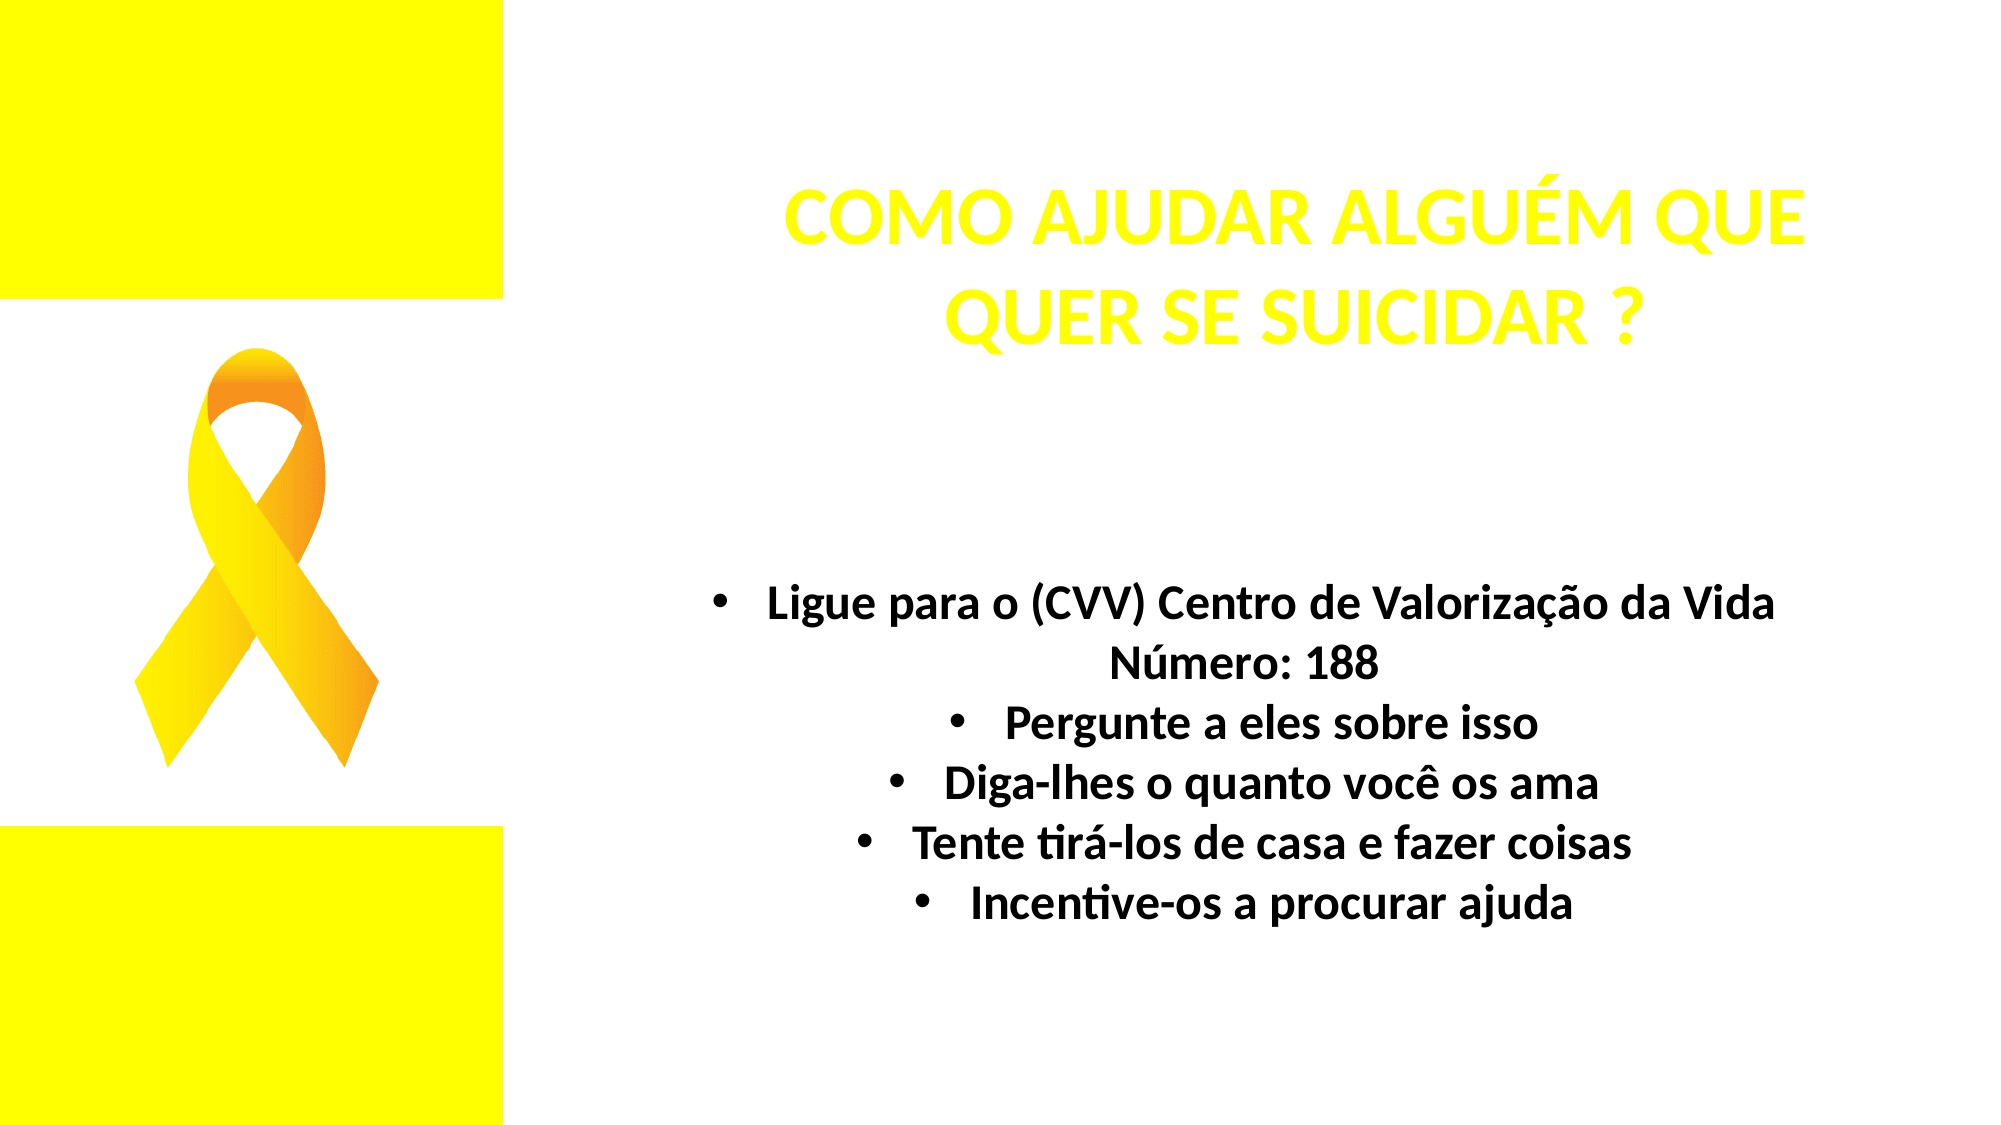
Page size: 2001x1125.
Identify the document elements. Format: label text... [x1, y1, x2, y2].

text_box [0, 826, 503, 1125]
picture [0, 299, 642, 826]
text_box Ligue para o (CVV) Centro de Valorização da Vida Número: 188 Pergunte a eles sobre isso Diga-lhes o quanto você os ama Tente tirá-los de casa e fazer coisas Incentive-os a procurar ajuda [501, 562, 1988, 998]
text_box COMO AJUDAR ALGUÉM QUE QUER SE SUICIDAR ? [721, 153, 1871, 369]
text_box [0, 0, 503, 299]
